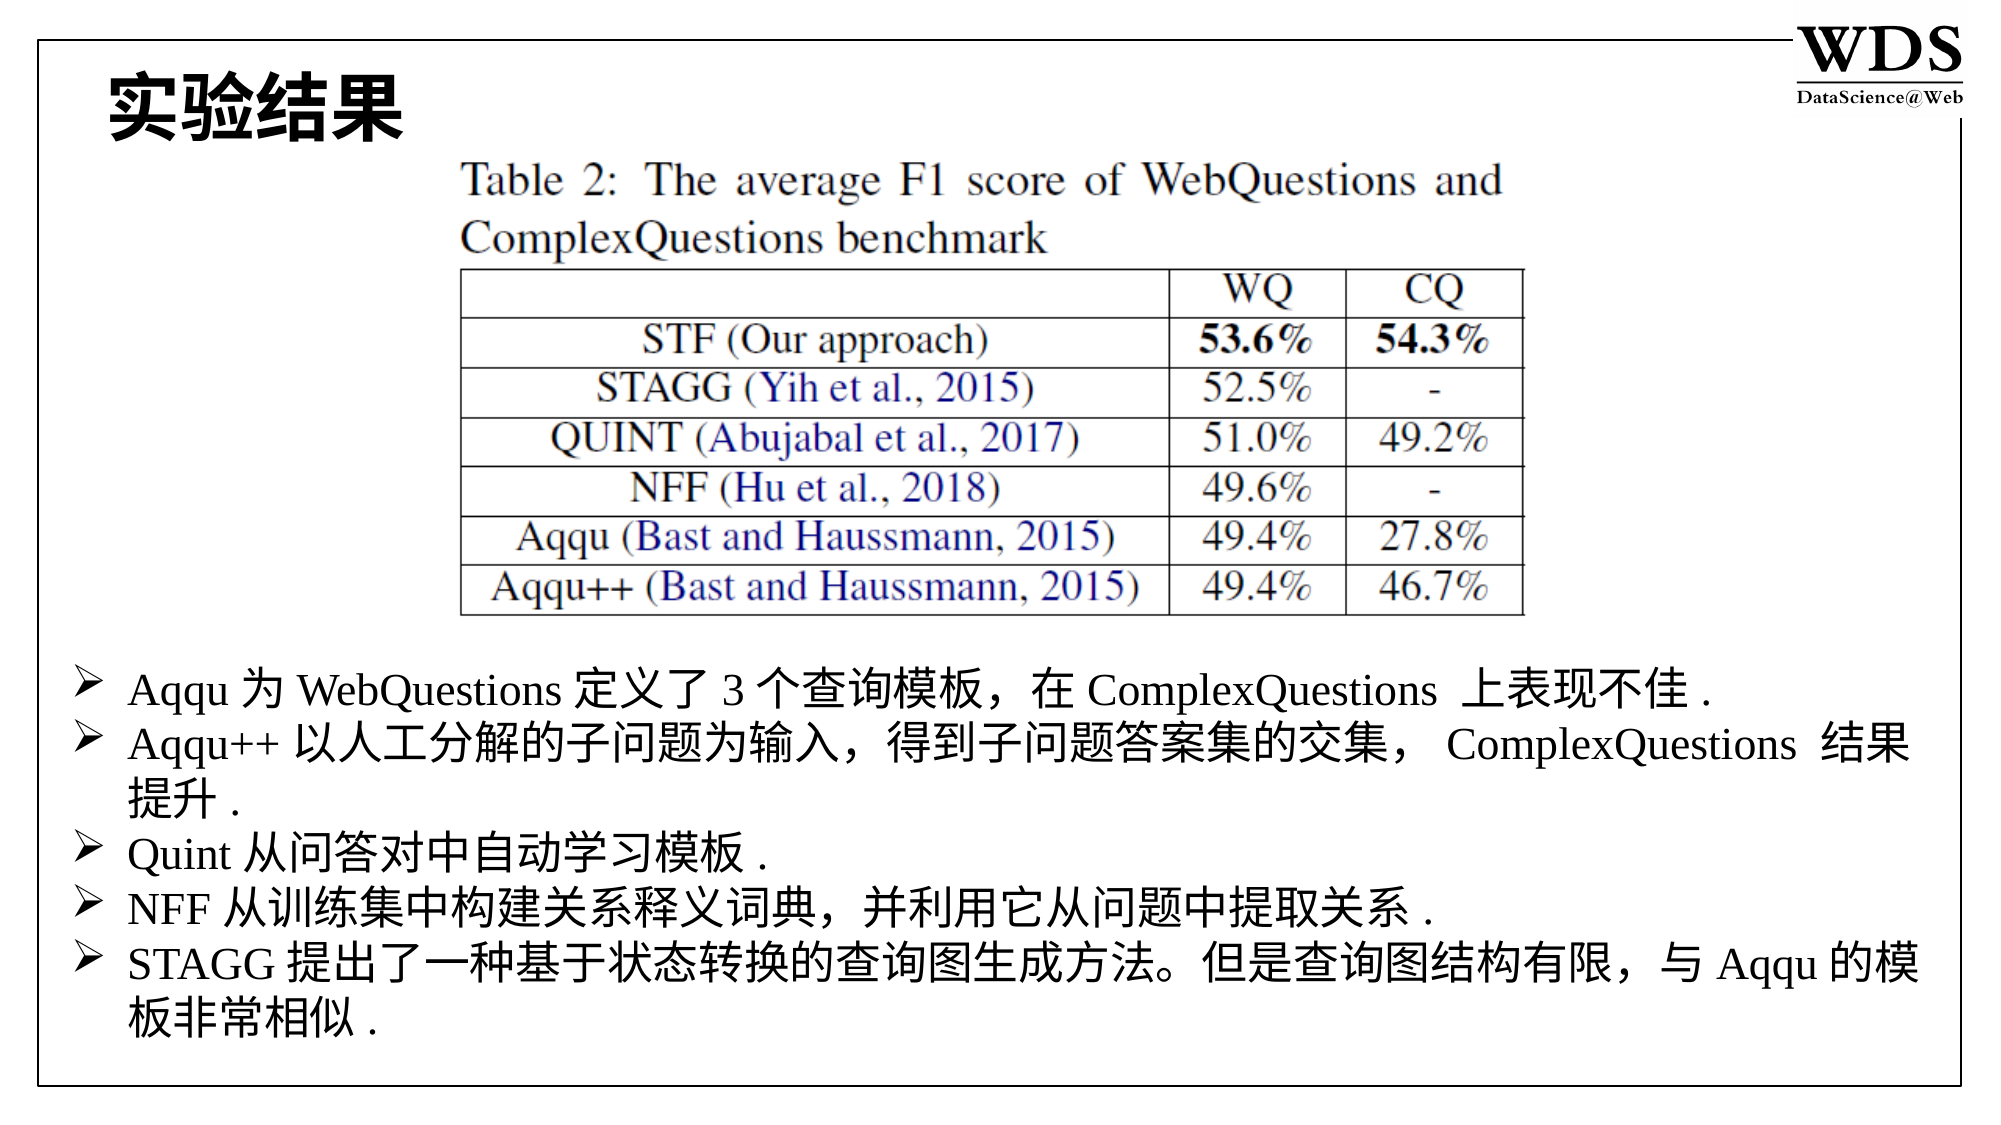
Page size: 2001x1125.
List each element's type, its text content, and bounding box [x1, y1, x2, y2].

text_box Aqqu为WebQuestions定义了3个查询模板，在ComplexQuestions 上表现不佳. Aqqu++以人工分解的子问题为输入，得到子问题答案集的交集，ComplexQuestions 结果提升. Quint从问答对中自动学习模板. NFF从训练集中构建关系释义词典，并利用它从问题中提取关系. STAGG提出了一种基于状态转换的查询图生成方法。但是查询图结构有限，与Aqqu的模板非常相似. [55, 651, 1966, 1125]
picture [1793, 0, 1968, 118]
picture [437, 135, 1542, 652]
title 实验结果 [90, 0, 432, 223]
